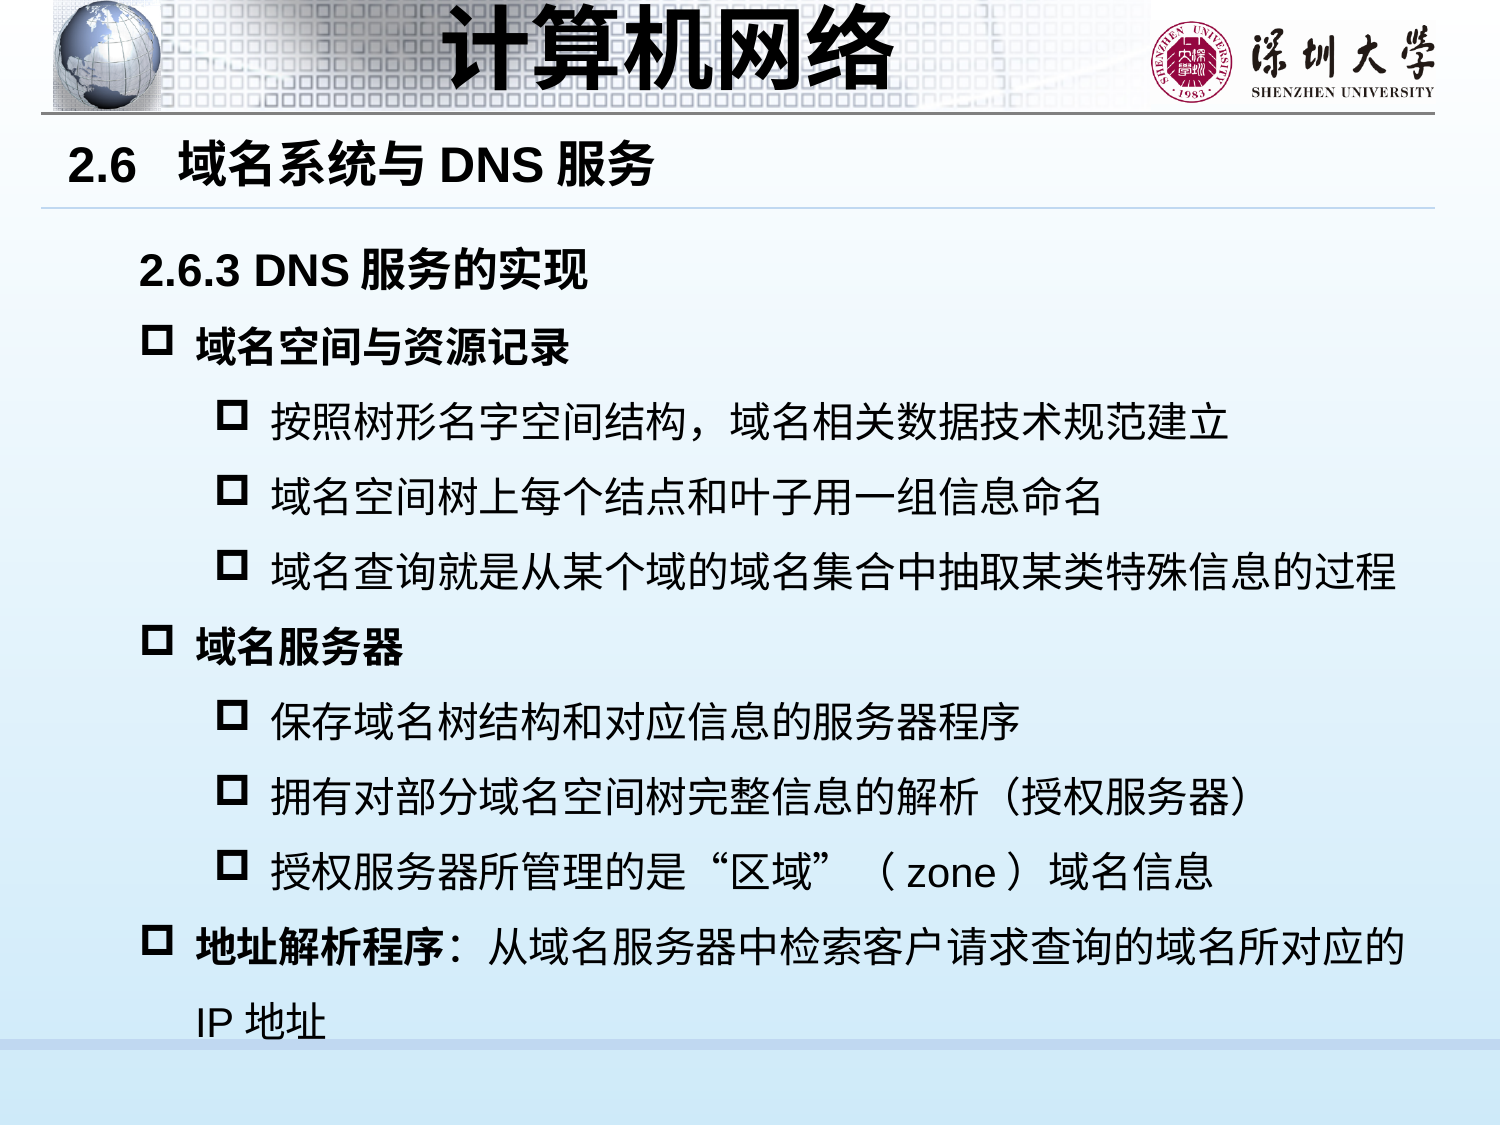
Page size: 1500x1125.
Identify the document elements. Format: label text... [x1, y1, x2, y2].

picture [53, 0, 1436, 111]
text_box 2.6 域名系统与DNS服务 [53, 125, 904, 201]
text_box 2.6.3 DNS服务的实现 域名空间与资源记录 按照树形名字空间结构，域名相关数据技术规范建立 域名空间树上每个结点和叶子用一组信息命名 域名查询就是从某个域的域名集合中抽取某类特殊信息的过程 域名服务器 保存域名树结构和对应信息的服务器程序 拥有对部分域名空间树完整信息的解析（授权服务器） 授权服务器所管理的是“区域”（zone）域名信息 地址解析程序：从域名服务器中检索客户请求查询的域名所对应的IP地址 [123, 205, 1435, 1054]
